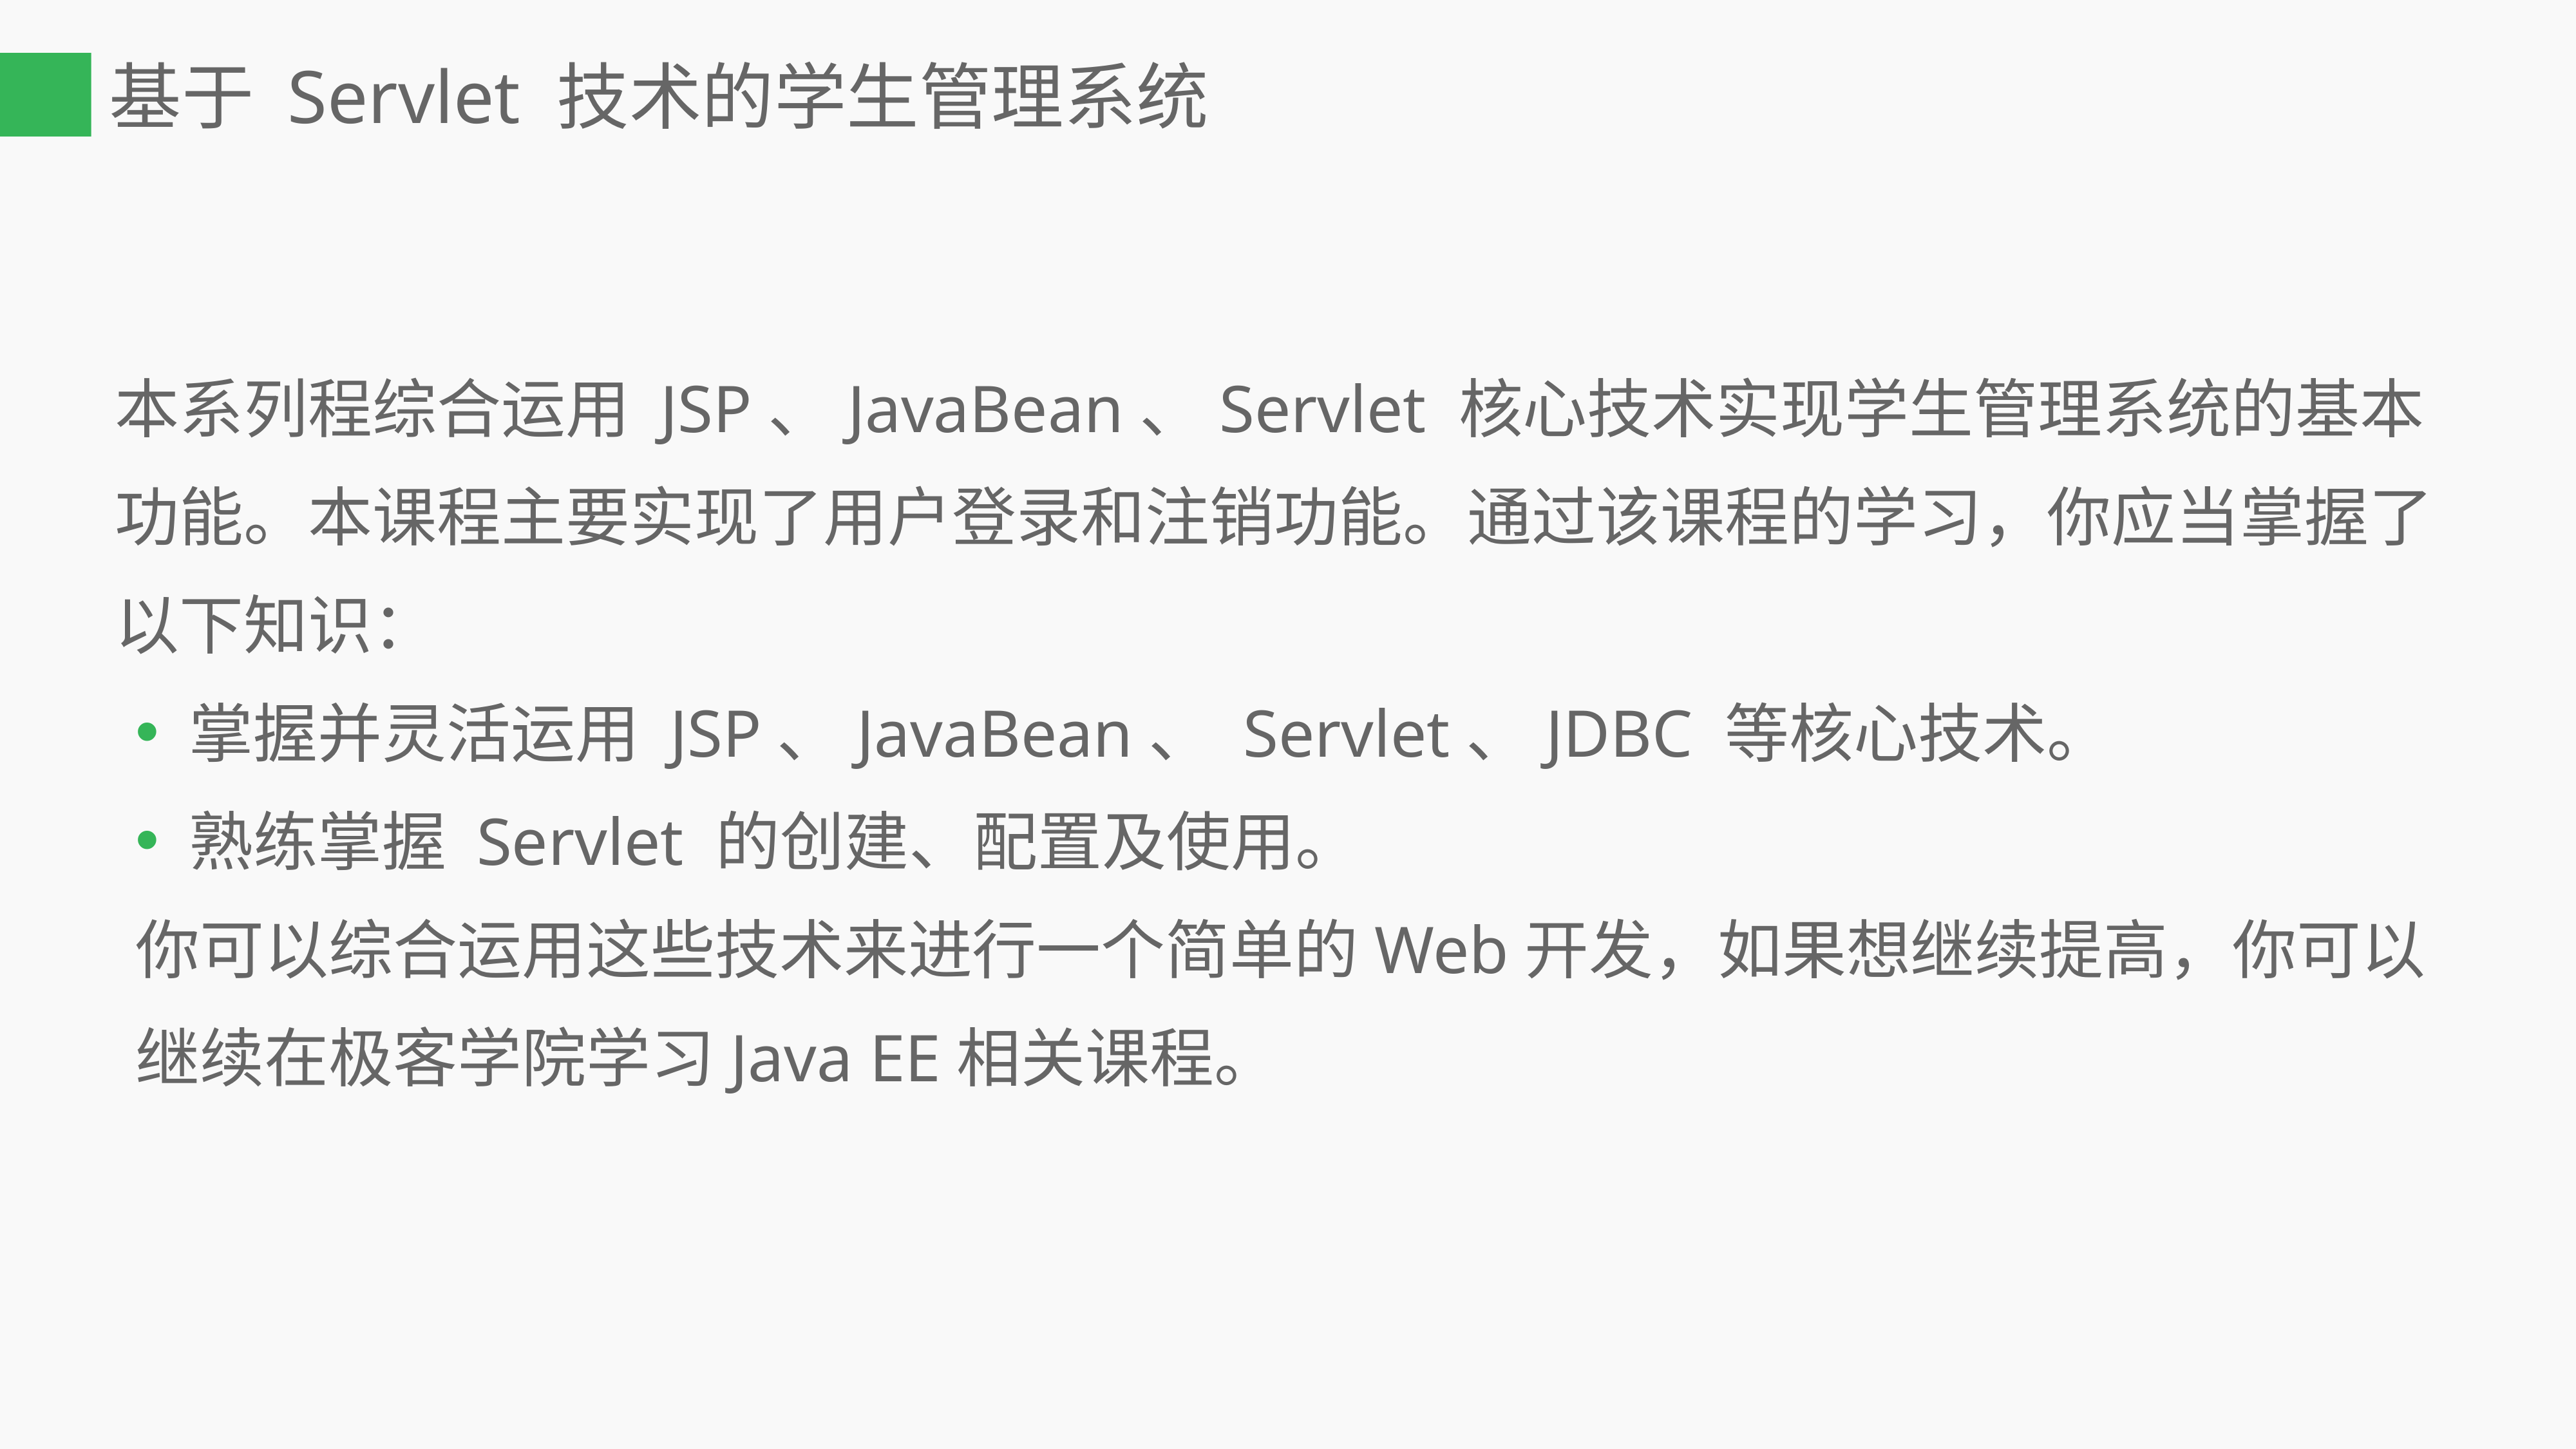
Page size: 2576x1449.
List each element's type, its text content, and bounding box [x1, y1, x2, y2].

subtitle 本系列程综合运用 JSP、JavaBean、Servlet 核心技术实现学生管理系统的基本功能。本课程主要实现了用户登录和注销功能。通过该课程的学习，你应当掌握了以下知识： 掌握并灵活运用 JSP、JavaBean、 Servlet、JDBC 等核心技术。 熟练掌握 Servlet 的创建、配置及使用。 你可以综合运用这些技术来进行一个简单的Web开发，如果想继续提高，你可以继续在极客学院学习Java EE相关课程。 [115, 337, 2461, 1424]
picture [0, 53, 91, 137]
title 基于 Servlet 技术的学生管理系统 [108, 44, 2540, 144]
